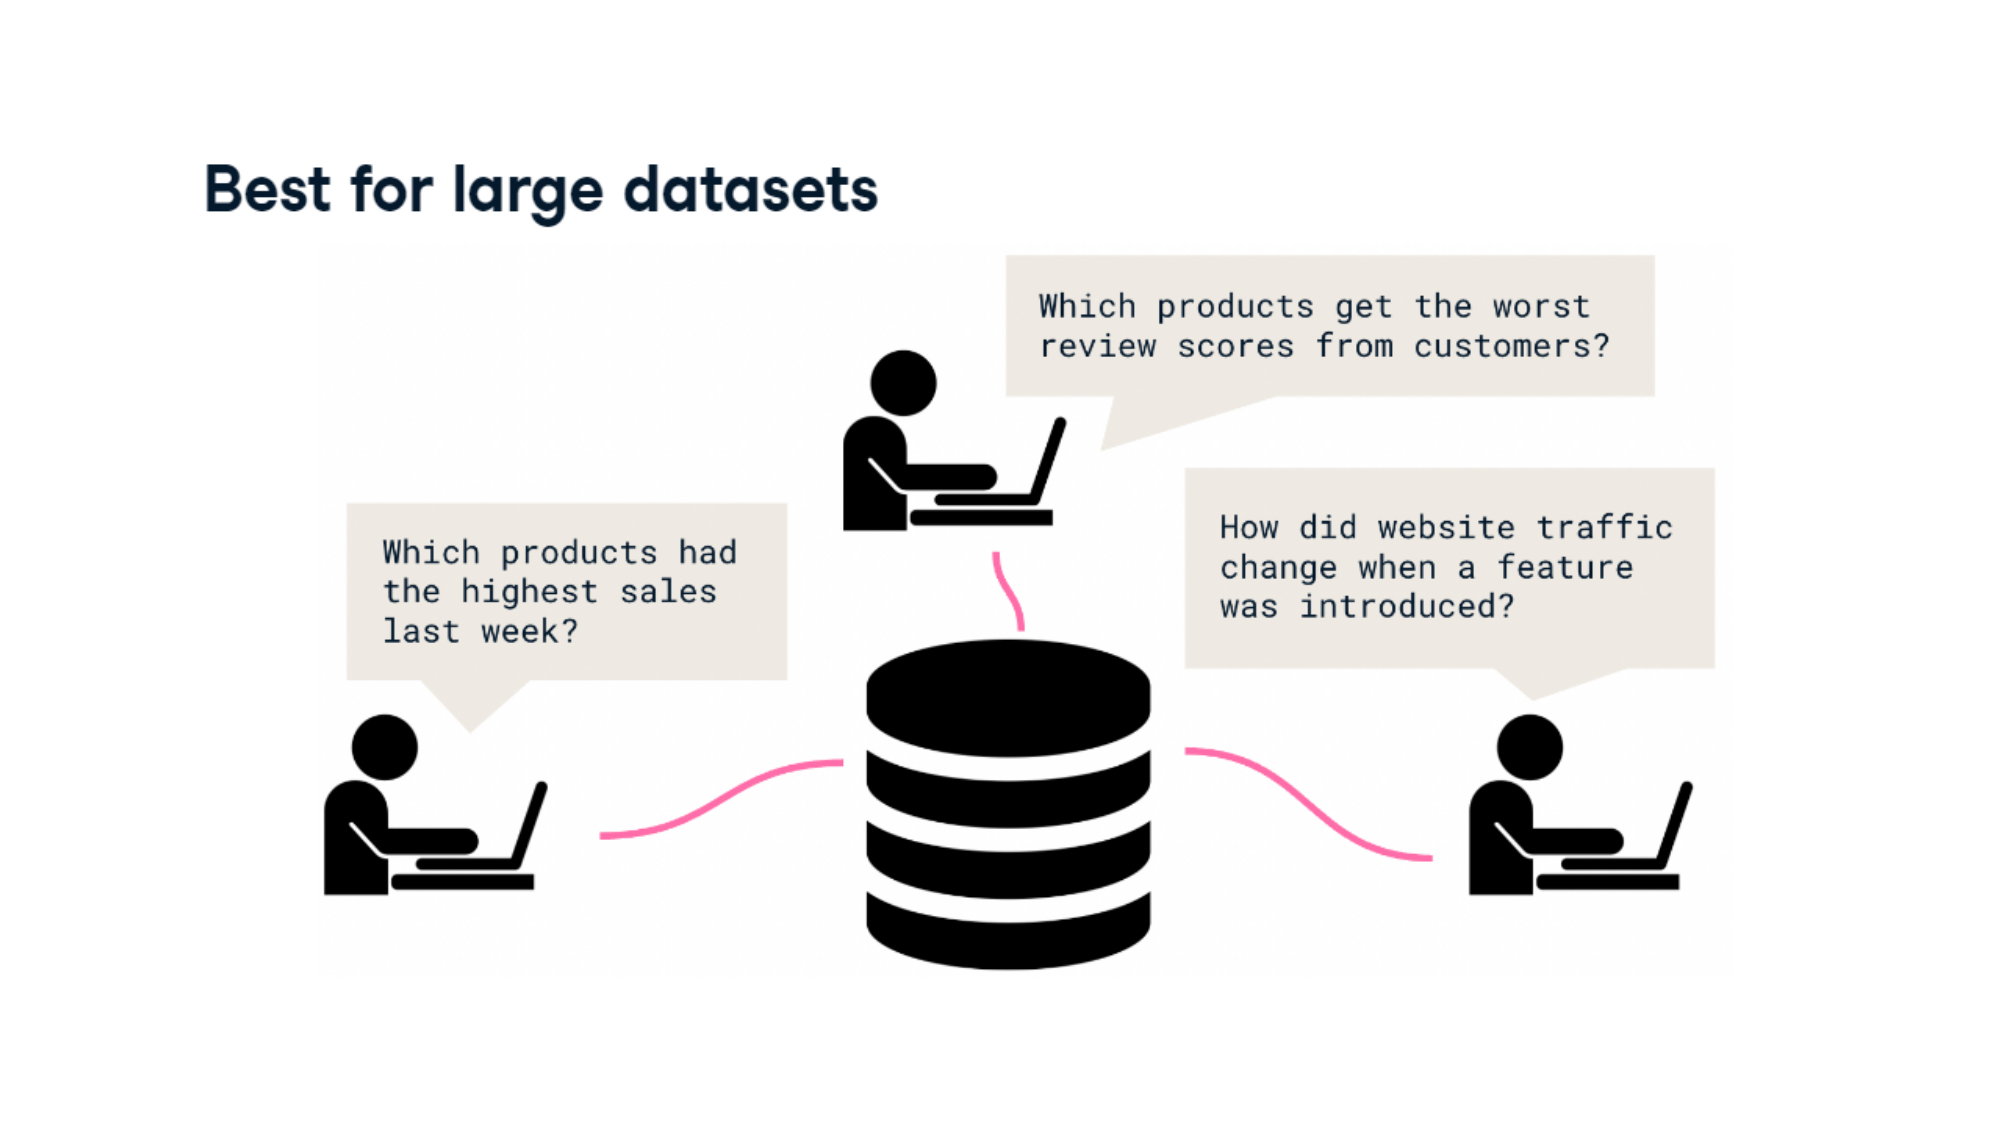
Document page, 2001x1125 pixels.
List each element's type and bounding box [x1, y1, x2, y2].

picture [182, 135, 1818, 990]
